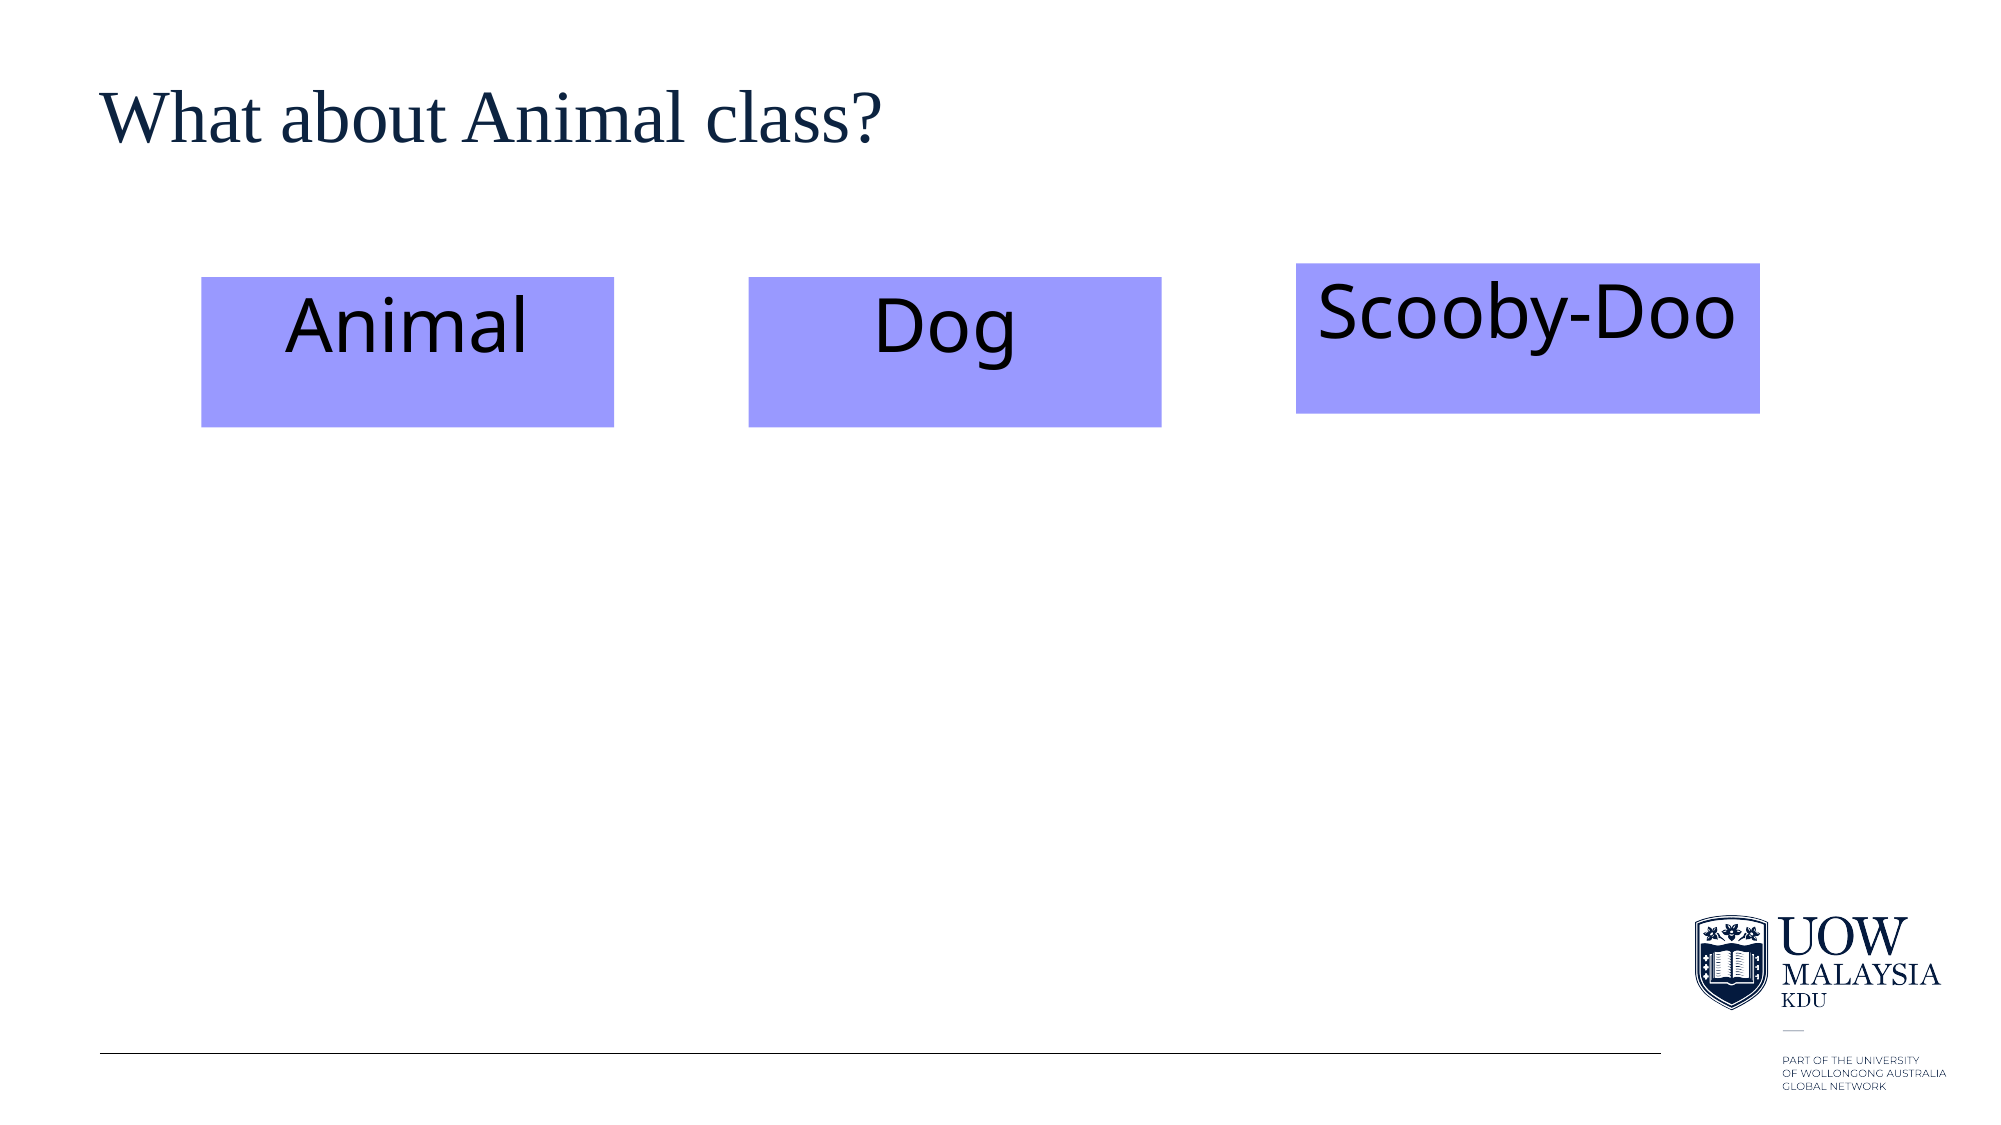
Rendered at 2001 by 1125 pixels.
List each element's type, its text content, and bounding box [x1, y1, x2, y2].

text_box Scooby-Doo [1296, 263, 1760, 414]
title What about Animal class? [99, 67, 1661, 207]
text_box Animal [201, 277, 615, 428]
text_box Dog [748, 277, 1162, 428]
picture [1695, 915, 1947, 1091]
